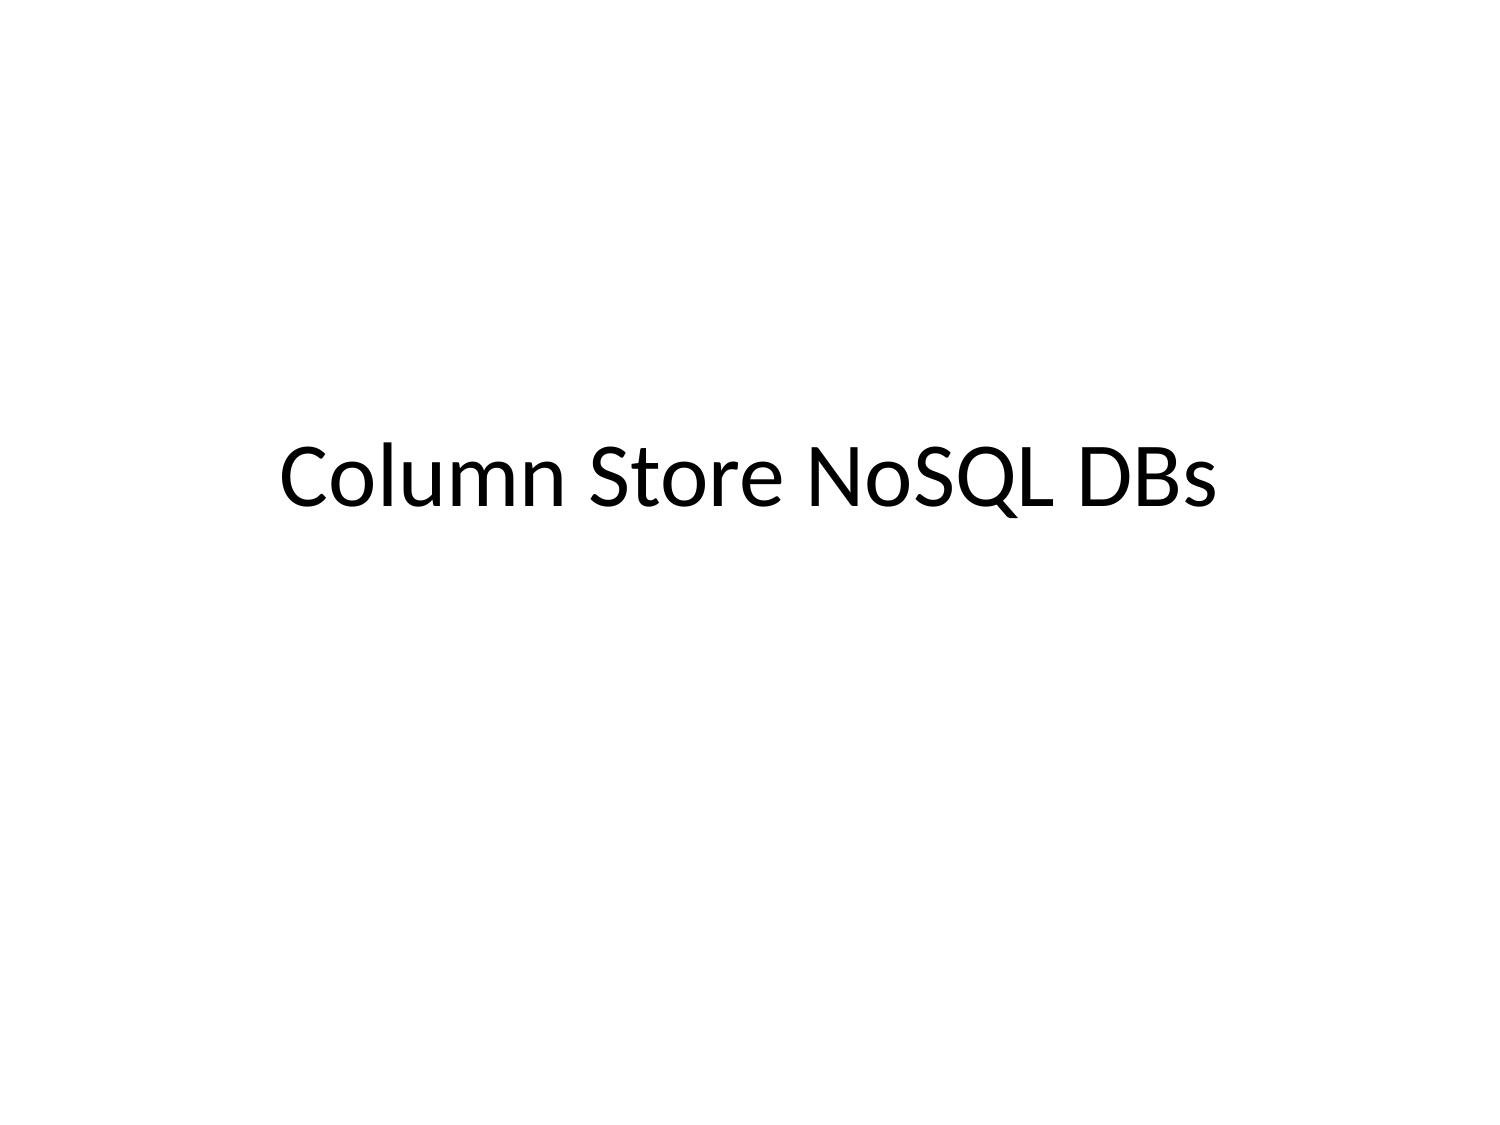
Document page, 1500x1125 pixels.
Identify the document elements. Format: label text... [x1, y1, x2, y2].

title Column Store NoSQL DBs [112, 349, 1388, 591]
